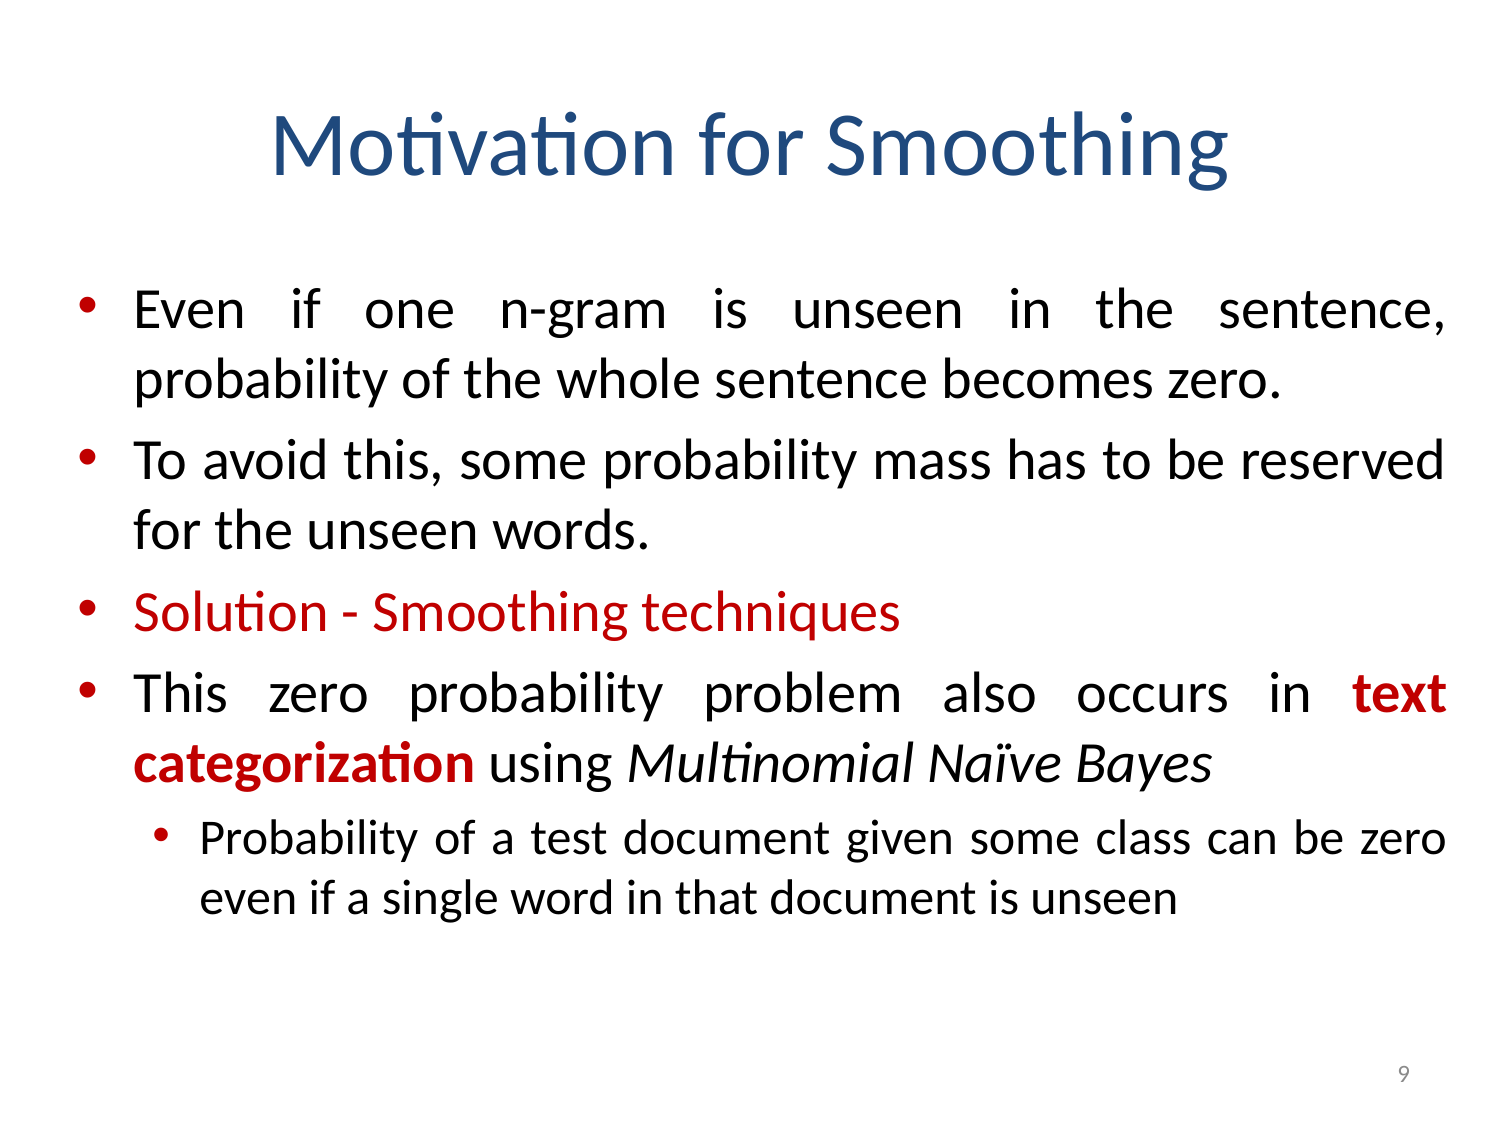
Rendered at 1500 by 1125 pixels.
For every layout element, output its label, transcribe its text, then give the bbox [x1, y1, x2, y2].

list Even if one n-gram is unseen in the sentence, probability of the whole sentence becomes zero. To avoid this, some probability mass has to be reserved for the unseen words. Solution - Smoothing techniques This zero probability problem also occurs in text categorization using Multinomial Naïve Bayes Probability of a test document given some class can be zero even if a single word in that document is unseen [62, 262, 1463, 1038]
title Motivation for Smoothing [75, 45, 1425, 233]
slide_number 9 [1074, 1042, 1425, 1103]
